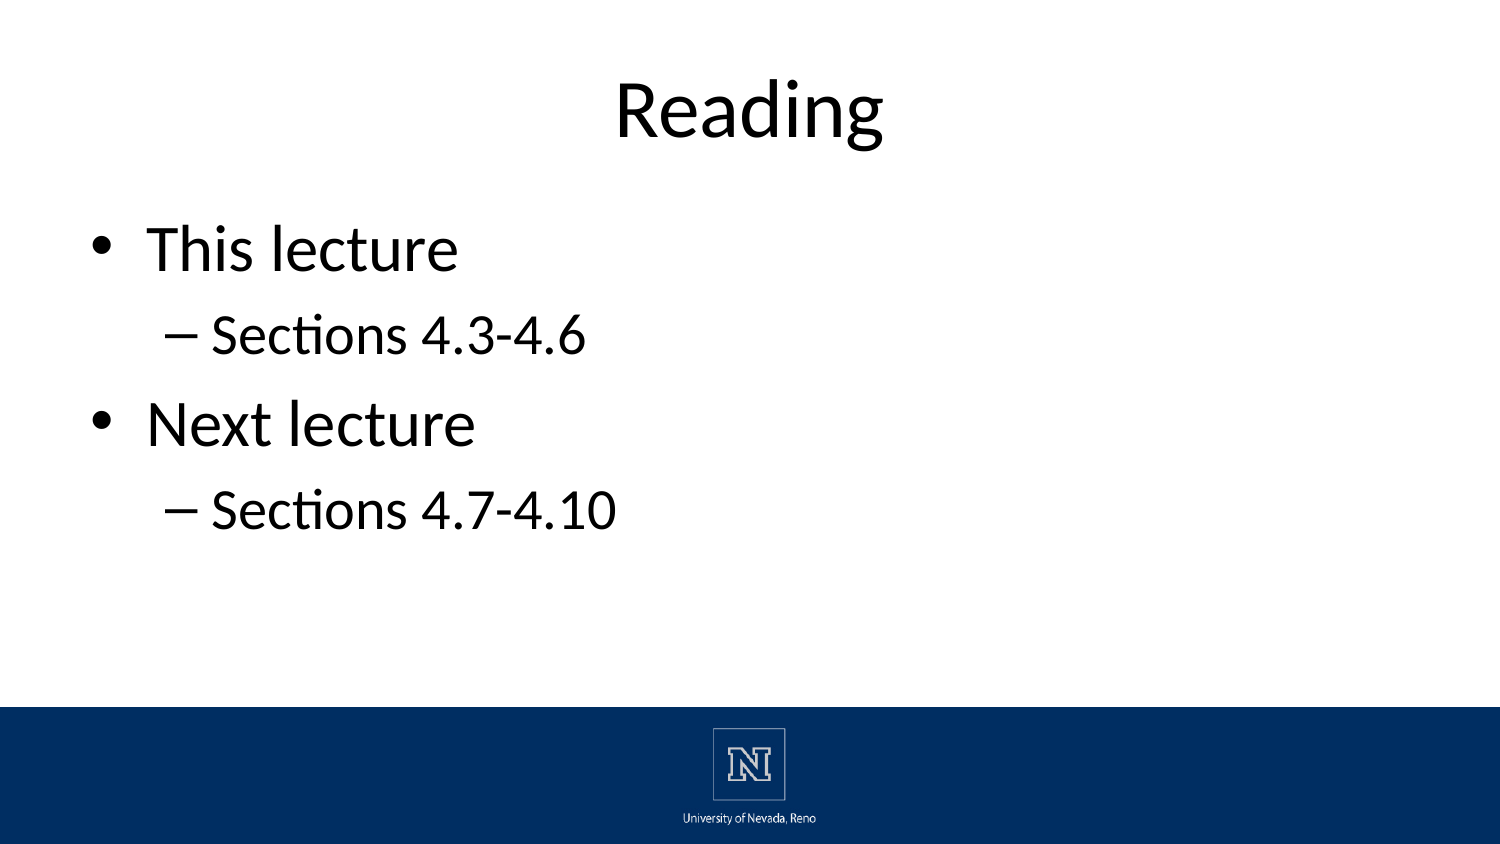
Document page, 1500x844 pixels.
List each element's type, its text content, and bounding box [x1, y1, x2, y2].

list This lecture Sections 4.3-4.6 Next lecture Sections 4.7-4.10 [75, 196, 1425, 754]
title Reading [75, 33, 1425, 175]
picture [0, 707, 1500, 844]
